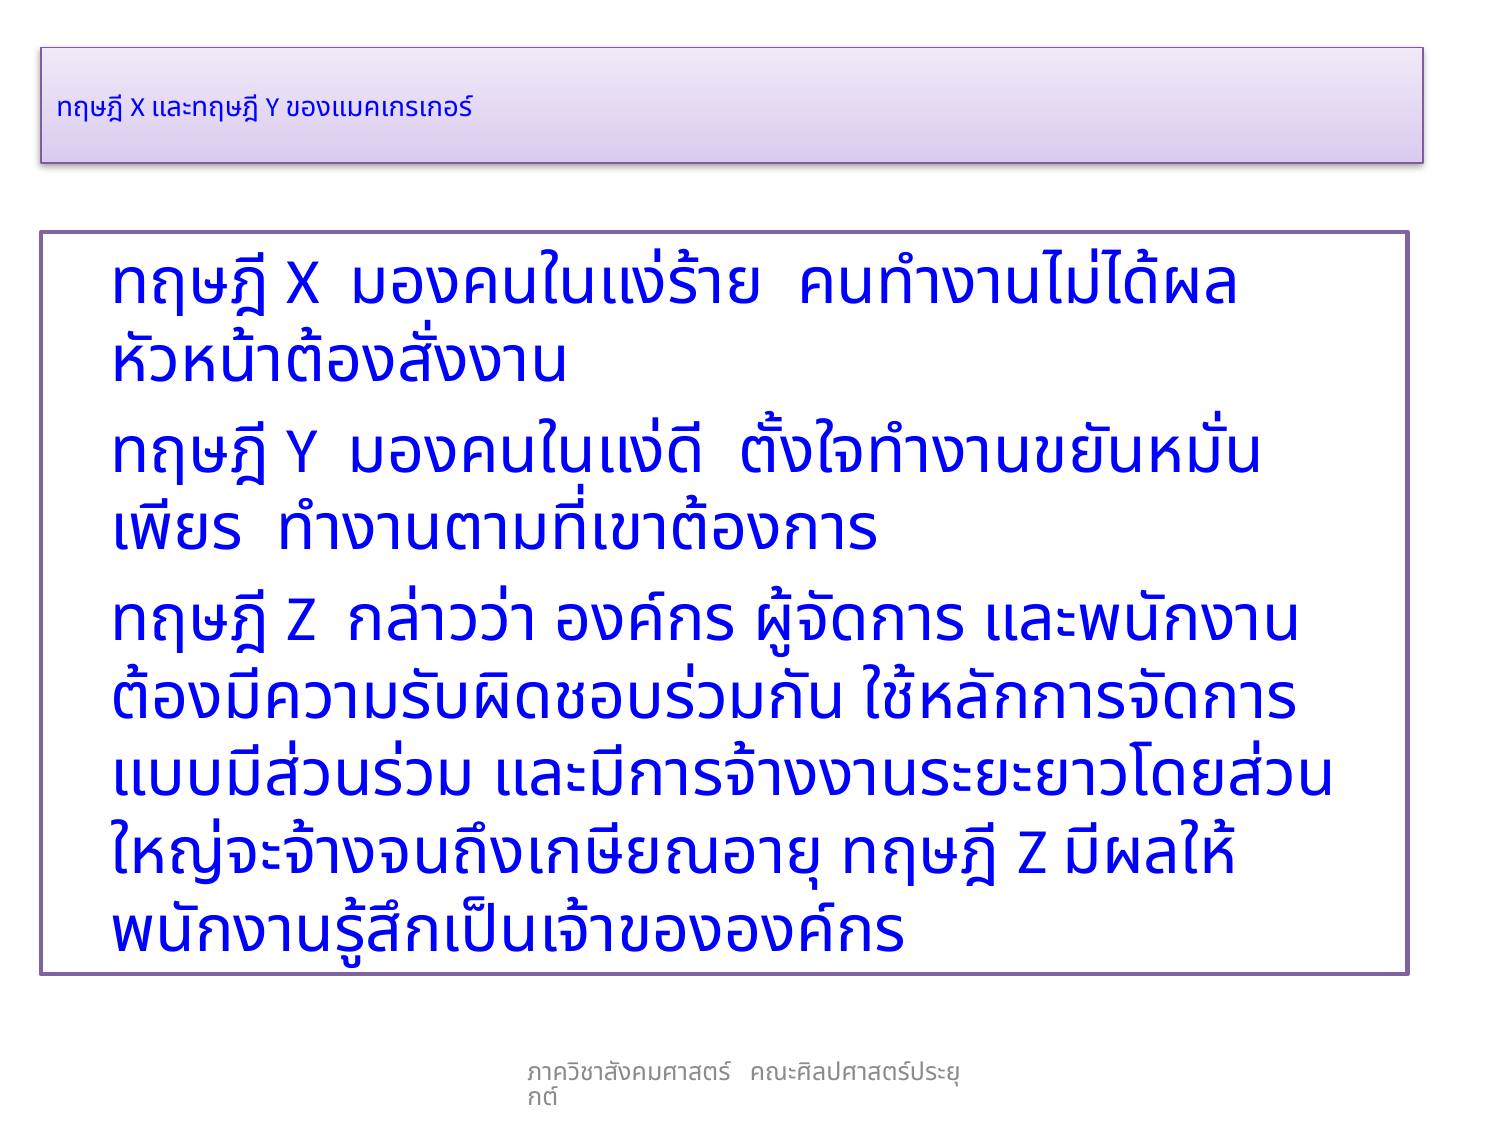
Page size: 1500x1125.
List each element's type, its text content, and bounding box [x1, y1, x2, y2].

list ทฤษฎี X มองคนในแง่ร้าย คนทำงานไม่ได้ผล หัวหน้าต้องสั่งงาน ทฤษฎี Y มองคนในแง่ดี ตั้งใจทำงานขยันหมั่นเพียร ทำงานตามที่เขาต้องการ ทฤษฎี Z กล่าวว่า องค์กร ผู้จัดการ และพนักงานต้องมีความรับผิดชอบร่วมกัน ใช้หลักการจัดการแบบมีส่วนร่วม และมีการจ้างงานระยะยาวโดยส่วนใหญ่จะจ้างจนถึงเกษียณอายุ ทฤษฎี Z มีผลให้พนักงานรู้สึกเป็นเจ้าขององค์กร [39, 230, 1410, 976]
title ทฤษฎี X และทฤษฎี Y ของแมคเกรเกอร์ [40, 47, 1424, 164]
footer ภาควิชาสังคมศาสตร์ คณะศิลปศาสตร์ประยุกต์ [512, 1042, 988, 1103]
